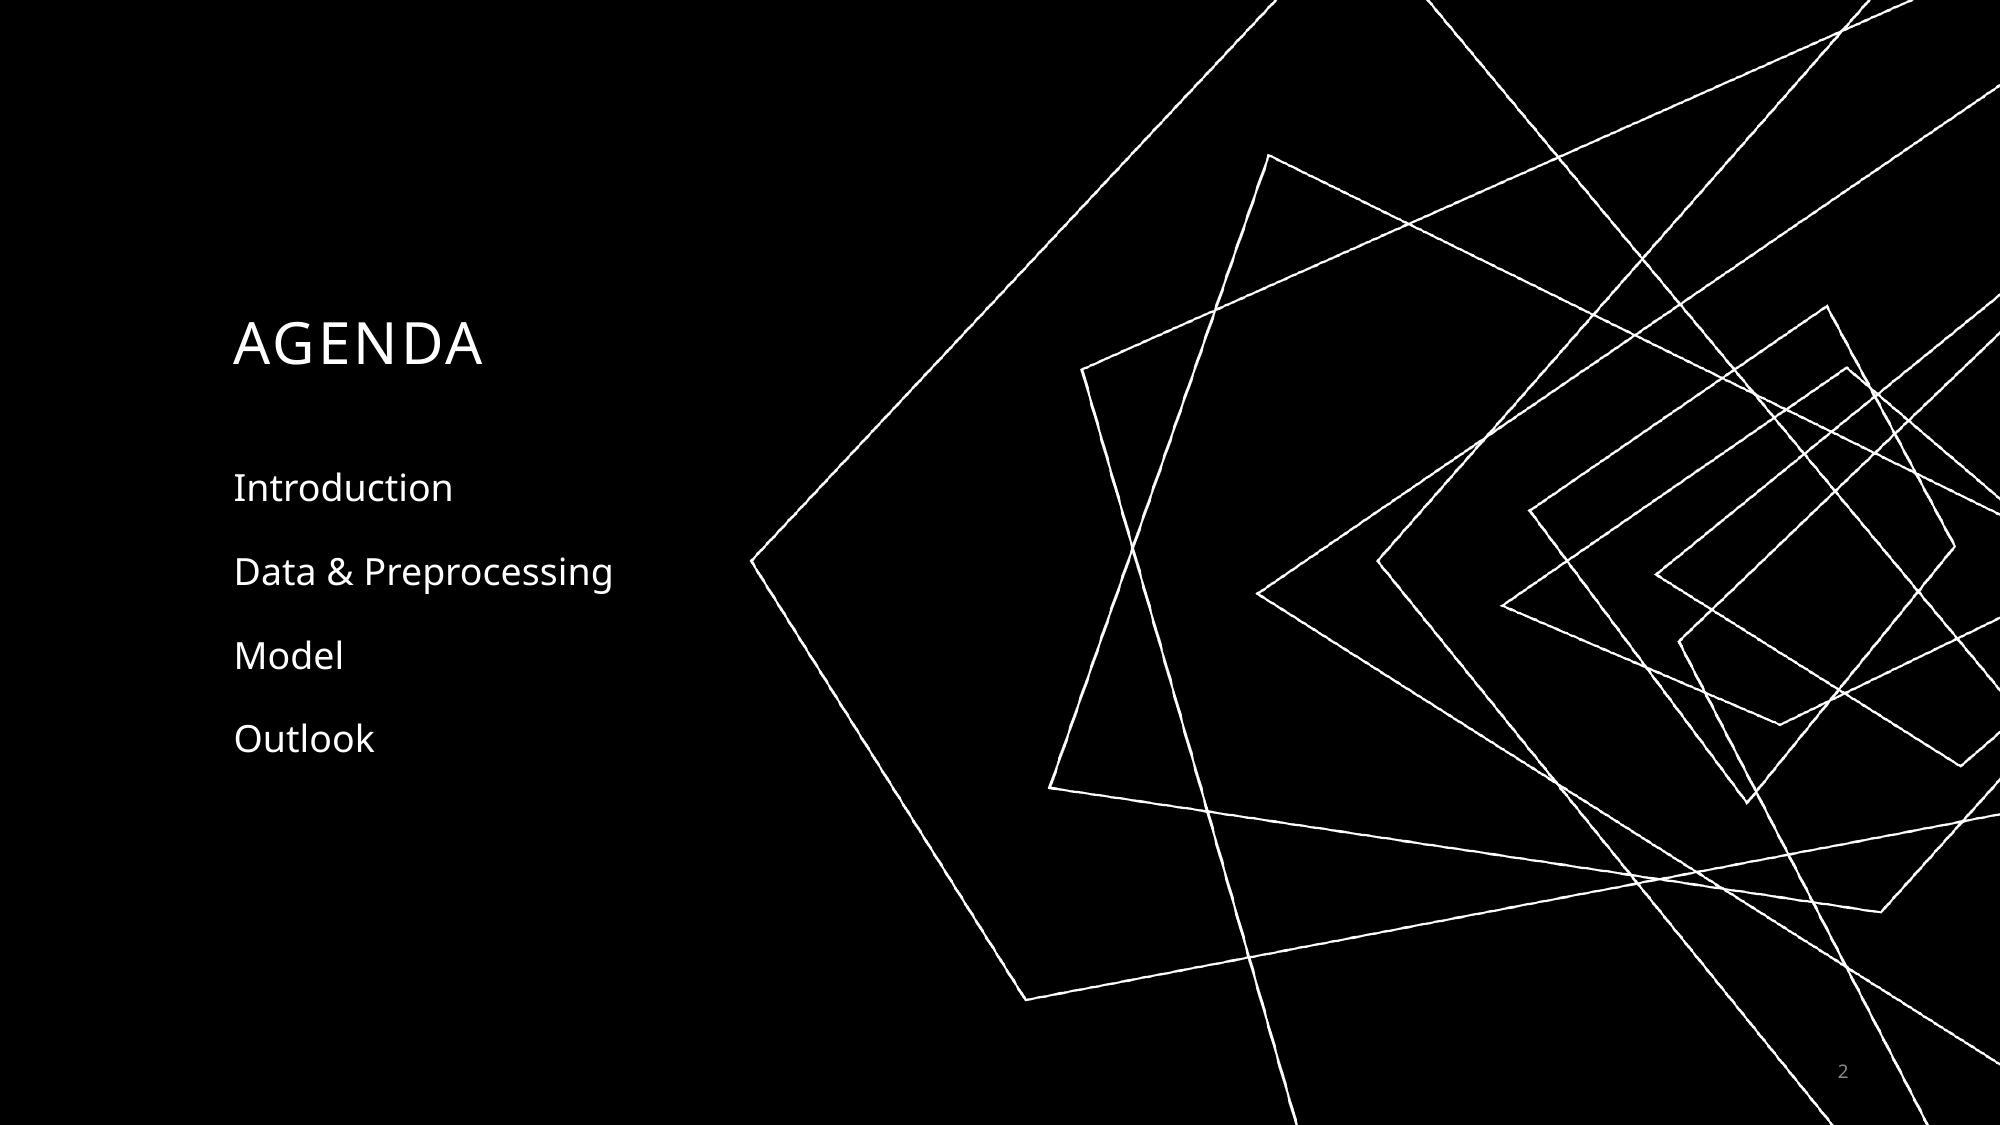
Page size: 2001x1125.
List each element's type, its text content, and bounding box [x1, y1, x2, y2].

list Introduction Data & Preprocessing Model Outlook [218, 438, 694, 975]
slide_number 2 [1701, 1042, 1864, 1103]
title AGENDA [218, 167, 694, 385]
picture [693, 0, 2000, 1125]
